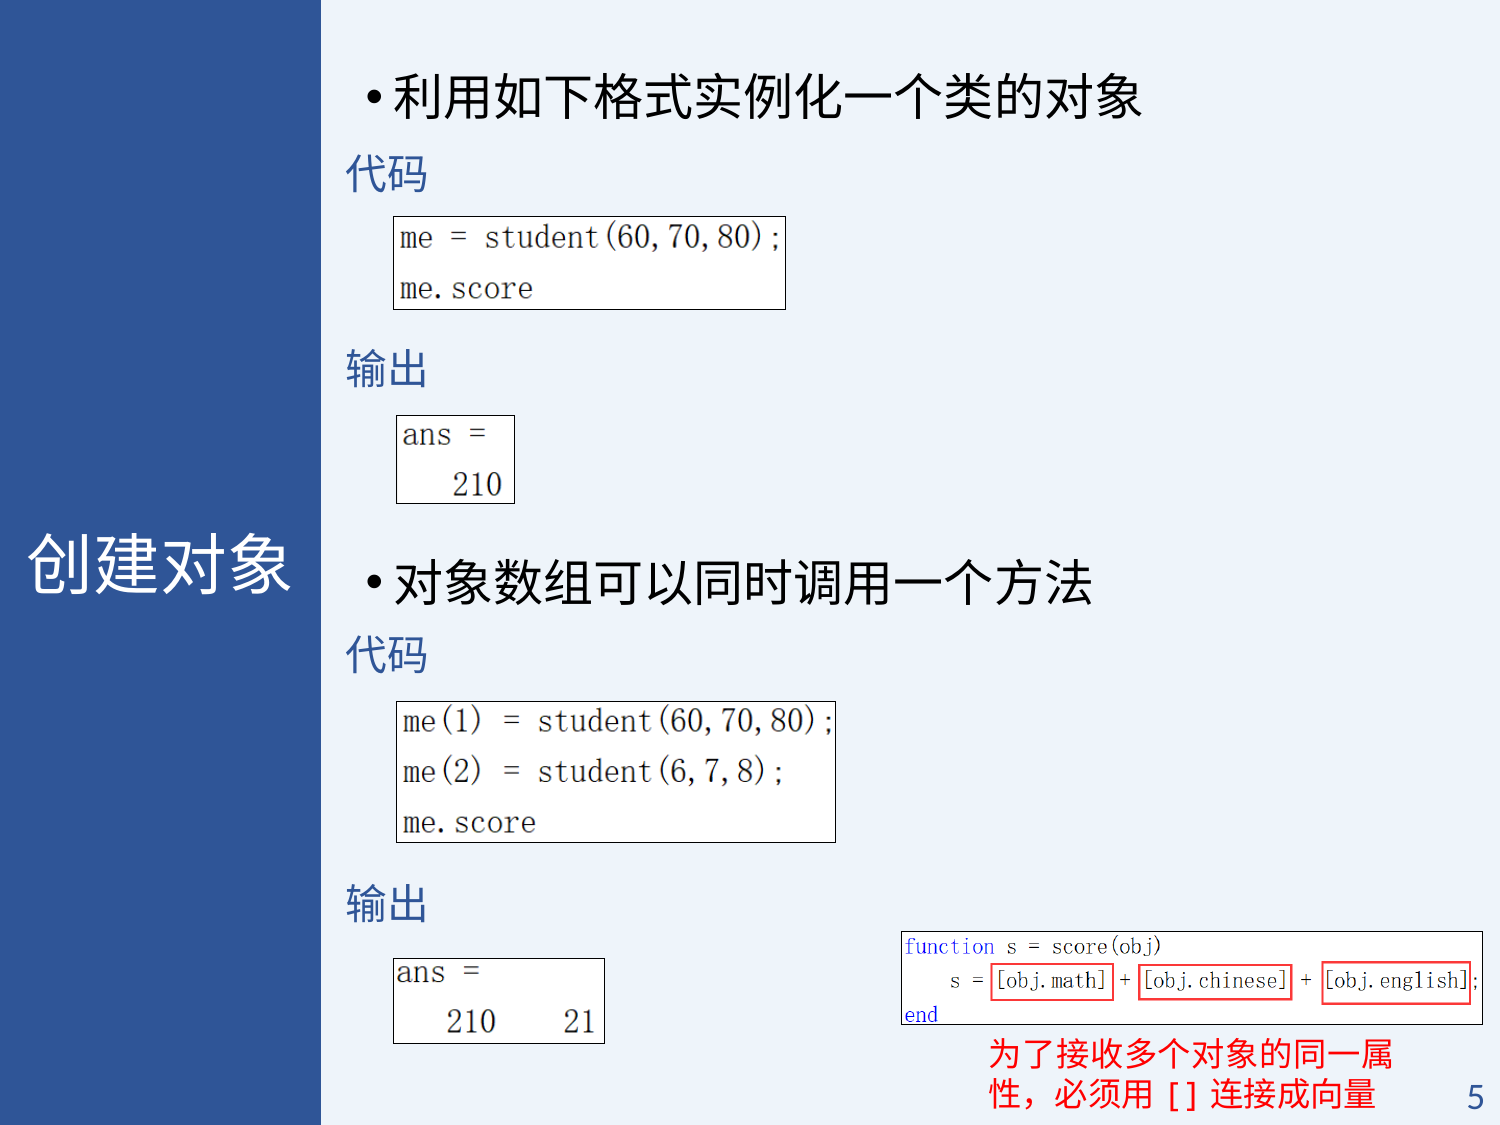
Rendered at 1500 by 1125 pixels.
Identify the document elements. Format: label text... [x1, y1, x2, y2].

text_box 为了接收多个对象的同一属性，必须用[]连接成向量 [973, 1025, 1410, 1120]
text_box 代码 [330, 621, 456, 687]
text_box 输出 [330, 335, 456, 400]
picture [396, 415, 515, 504]
picture [393, 216, 786, 310]
list 创建对象 [7, 164, 314, 961]
text_box 代码 [330, 140, 456, 205]
picture [396, 701, 836, 843]
picture [393, 958, 605, 1044]
picture [901, 931, 1483, 1025]
text_box 输出 [330, 870, 456, 935]
list 利用如下格式实例化一个类的对象 对象数组可以同时调用一个方法 [350, 58, 1472, 1053]
